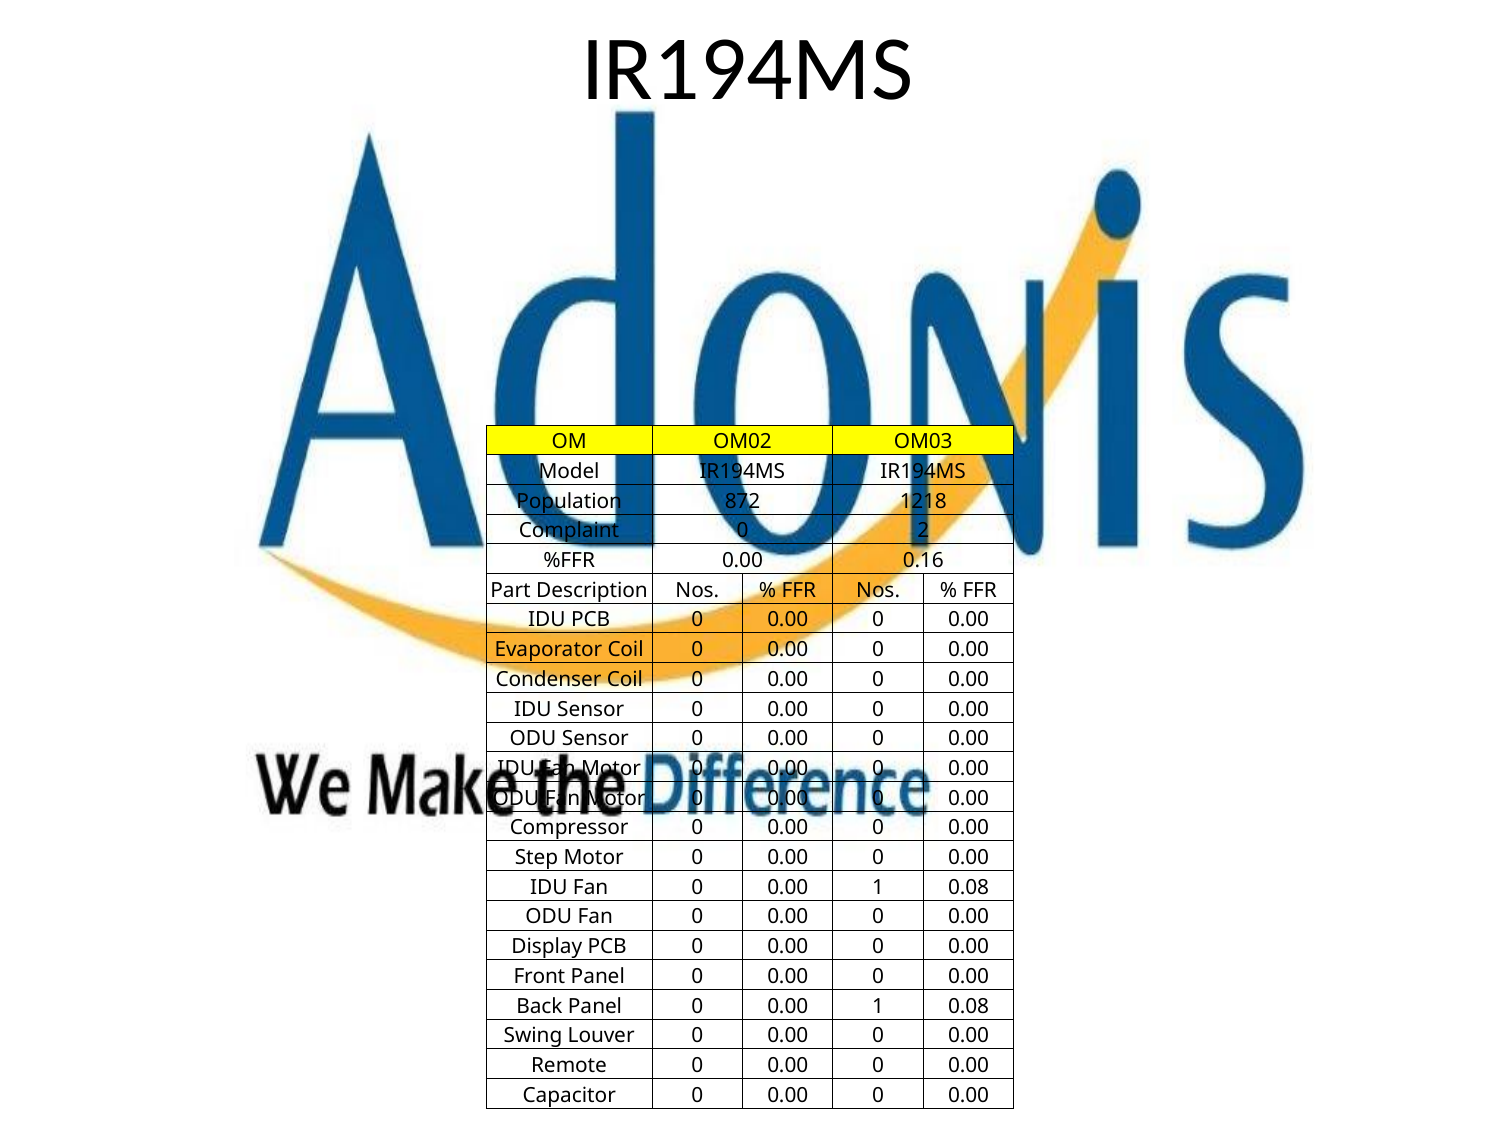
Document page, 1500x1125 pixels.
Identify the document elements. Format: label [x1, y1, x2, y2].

table_cell [924, 723, 1013, 751]
table_cell [924, 782, 1013, 811]
table_cell [653, 693, 742, 722]
table_cell [653, 990, 742, 1019]
table_cell [487, 485, 652, 514]
table_cell [833, 901, 923, 930]
table_cell [833, 752, 923, 781]
table_cell [833, 663, 923, 692]
table_cell [833, 1049, 923, 1078]
table_cell [833, 812, 923, 840]
table_cell [487, 574, 652, 603]
table_cell [833, 485, 1013, 514]
table_cell [653, 485, 832, 514]
table_cell [924, 1049, 1013, 1078]
table_cell [743, 901, 832, 930]
table_cell [653, 1049, 742, 1078]
table_cell [833, 633, 923, 662]
table_cell [743, 990, 832, 1019]
table_cell [743, 841, 832, 870]
table_cell [653, 604, 742, 632]
table_cell [487, 1079, 652, 1108]
table_cell [743, 574, 832, 603]
table_cell [653, 960, 742, 989]
table_cell [653, 901, 742, 930]
table_cell [653, 1020, 742, 1048]
table_cell [833, 455, 1013, 484]
table_cell [487, 841, 652, 870]
table_cell [924, 693, 1013, 722]
table_cell [653, 723, 742, 751]
table_cell [743, 723, 832, 751]
table_cell [924, 1079, 1013, 1108]
table_cell [743, 663, 832, 692]
table_cell [653, 782, 742, 811]
table_cell [487, 901, 652, 930]
table_cell [653, 871, 742, 900]
table_cell [743, 633, 832, 662]
table_cell [487, 871, 652, 900]
table_cell [924, 960, 1013, 989]
table_cell [487, 960, 652, 989]
table_cell [924, 574, 1013, 603]
table_cell [924, 812, 1013, 840]
table_cell [487, 782, 652, 811]
table_cell [653, 574, 742, 603]
table_cell [487, 604, 652, 632]
table_cell [653, 633, 742, 662]
table_cell [653, 841, 742, 870]
table_cell [487, 752, 652, 781]
table_cell [743, 1049, 832, 1078]
table_cell [487, 544, 652, 573]
table_cell [487, 931, 652, 959]
table_cell [833, 693, 923, 722]
table_cell [487, 633, 652, 662]
table_cell [924, 604, 1013, 632]
table_cell [924, 901, 1013, 930]
table_cell [833, 604, 923, 632]
table_cell [743, 782, 832, 811]
picture [0, 0, 1500, 1125]
table_cell [924, 841, 1013, 870]
table_cell [833, 990, 923, 1019]
table_cell [833, 723, 923, 751]
table_cell [743, 931, 832, 959]
table_cell [924, 990, 1013, 1019]
table_cell [743, 812, 832, 840]
table_cell [833, 574, 923, 603]
table_cell [833, 871, 923, 900]
table_cell [743, 604, 832, 632]
table_cell [743, 1020, 832, 1048]
table_cell [653, 752, 742, 781]
table_cell [924, 1020, 1013, 1048]
table_cell [924, 871, 1013, 900]
table_header [487, 426, 652, 454]
table_cell [924, 931, 1013, 959]
table_cell [487, 723, 652, 751]
table_cell [833, 515, 1013, 543]
table_cell [653, 931, 742, 959]
table_cell [743, 1079, 832, 1108]
title [72, 24, 1423, 101]
table_cell [743, 752, 832, 781]
table_cell [833, 960, 923, 989]
table_cell [743, 871, 832, 900]
table_cell [653, 812, 742, 840]
table_cell [487, 1049, 652, 1078]
table_cell [833, 1079, 923, 1108]
table_cell [487, 990, 652, 1019]
table_cell [653, 515, 832, 543]
table_cell [924, 633, 1013, 662]
table_cell [487, 1020, 652, 1048]
table_cell [487, 515, 652, 543]
table_cell [833, 782, 923, 811]
table_cell [653, 544, 832, 573]
table_cell [653, 1079, 742, 1108]
table_cell [487, 812, 652, 840]
table_cell [833, 841, 923, 870]
table_cell [653, 663, 742, 692]
table_header [833, 426, 1013, 454]
table_cell [743, 960, 832, 989]
table_cell [924, 752, 1013, 781]
table_cell [743, 693, 832, 722]
table_cell [833, 931, 923, 959]
table_cell [653, 455, 832, 484]
table_cell [487, 693, 652, 722]
table_header [653, 426, 832, 454]
table_cell [833, 1020, 923, 1048]
table_cell [487, 663, 652, 692]
table_cell [833, 544, 1013, 573]
table_cell [924, 663, 1013, 692]
table_cell [487, 455, 652, 484]
